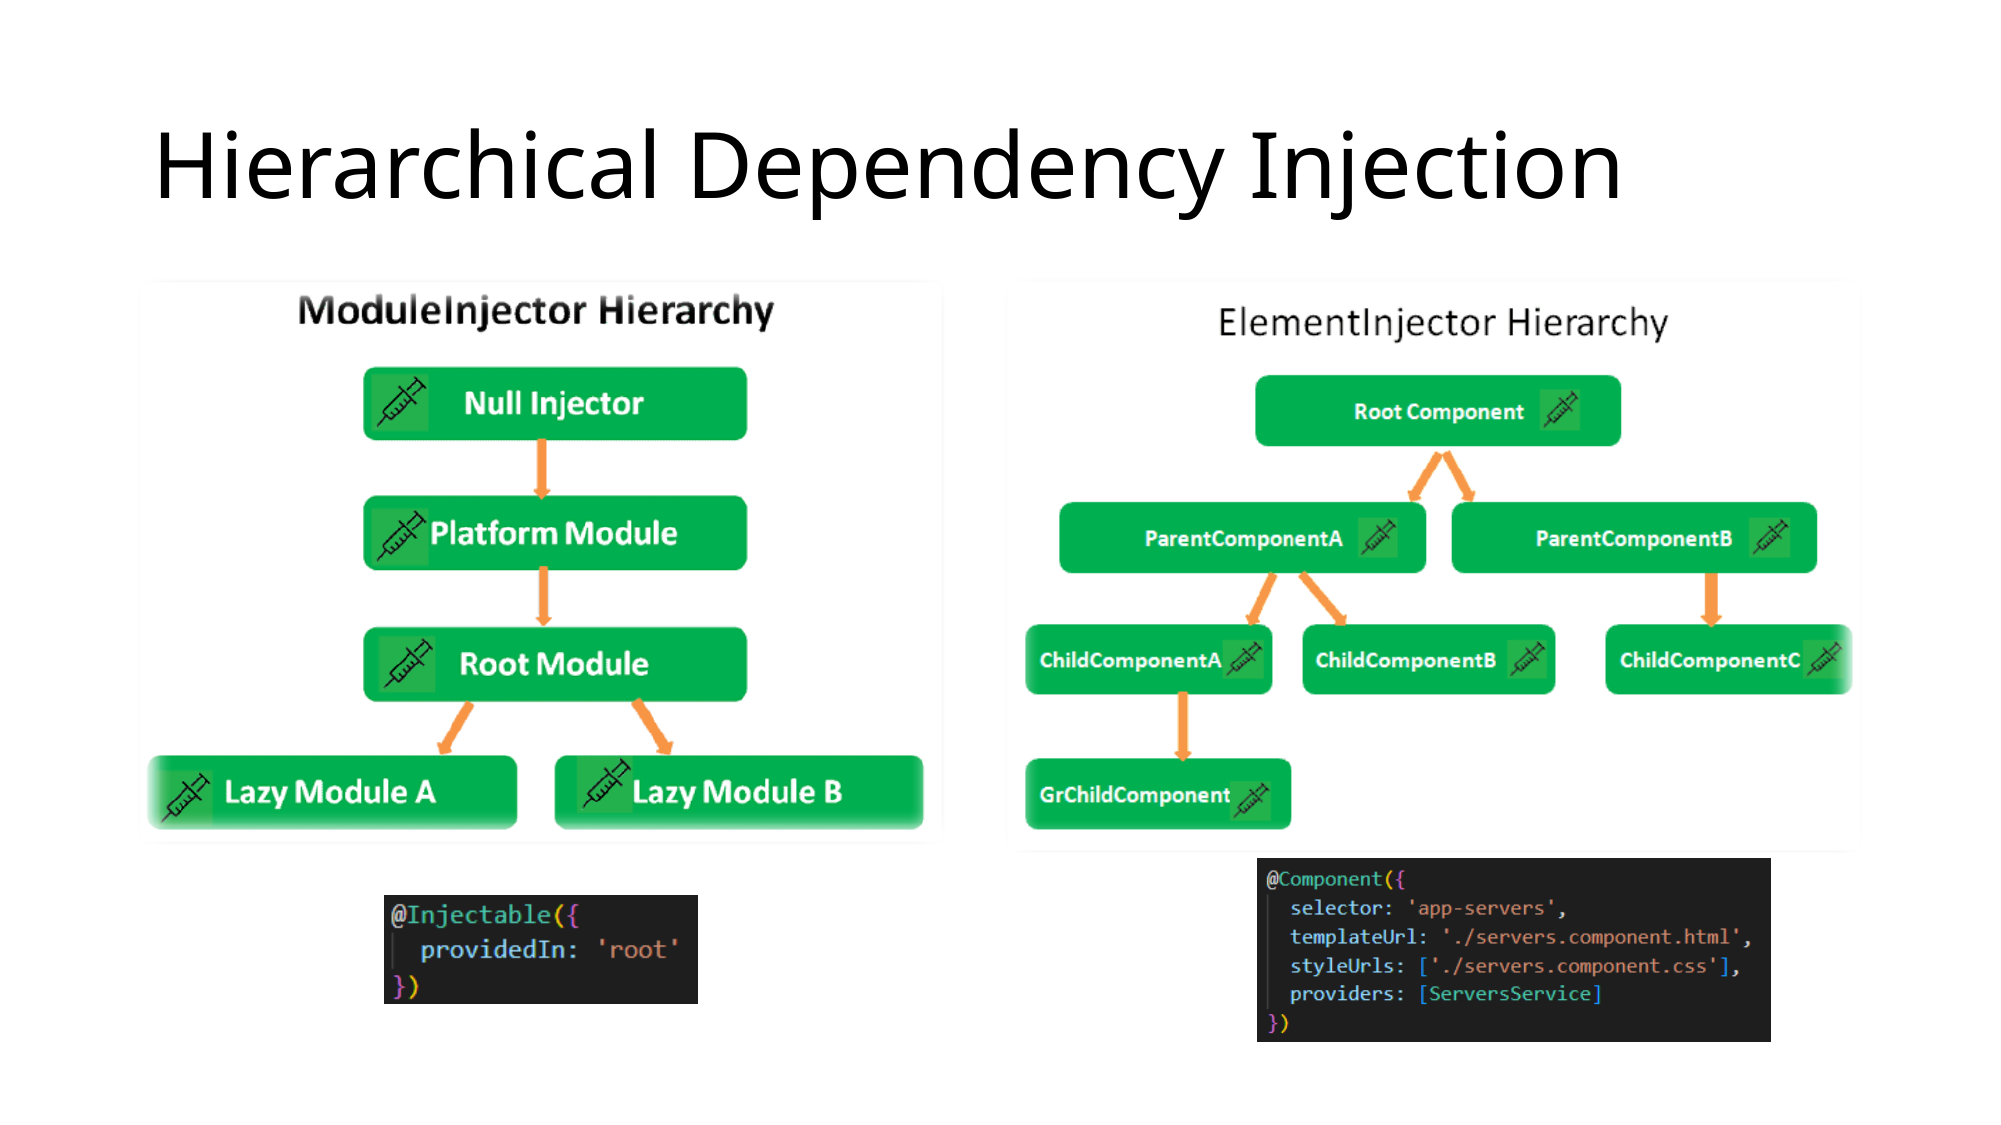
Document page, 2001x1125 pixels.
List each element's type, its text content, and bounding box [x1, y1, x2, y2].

picture [384, 895, 698, 1004]
picture [1257, 858, 1771, 1042]
picture [1004, 277, 1863, 854]
picture [137, 278, 945, 846]
title Hierarchical Dependency Injection [137, 59, 1863, 278]
